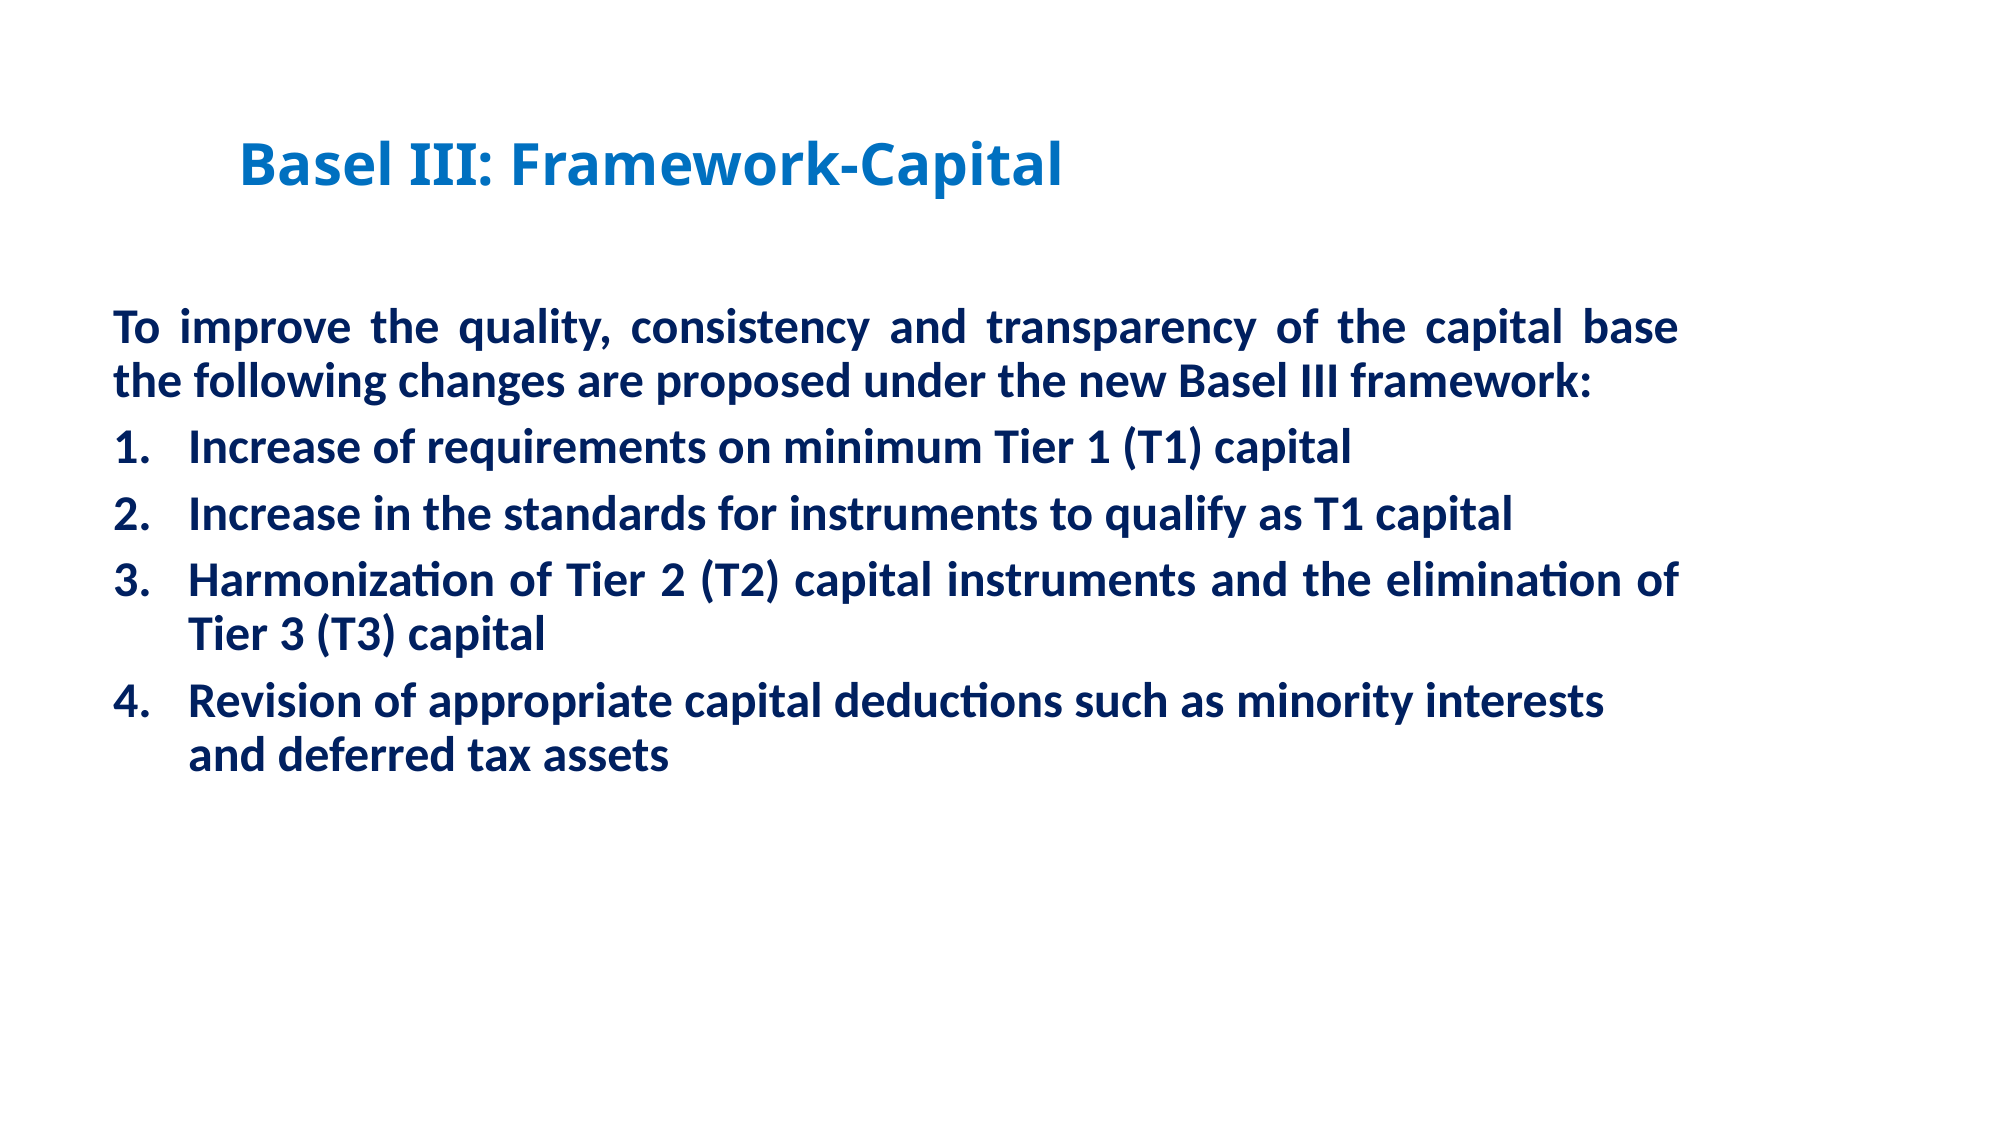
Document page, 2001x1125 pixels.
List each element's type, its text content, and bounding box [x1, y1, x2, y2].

title Basel III: Framework-Capital [223, 112, 1949, 222]
list To improve the quality, consistency and transparency of the capital base the following changes are proposed under the new Basel III framework: Increase of requirements on minimum Tier 1 (T1) capital Increase in the standards for instruments to qualify as T1 capital Harmonization of Tier 2 (T2) capital instruments and the elimination of Tier 3 (T3) capital Revision of appropriate capital deductions such as minority interests and deferred tax assets [60, 292, 1696, 1092]
